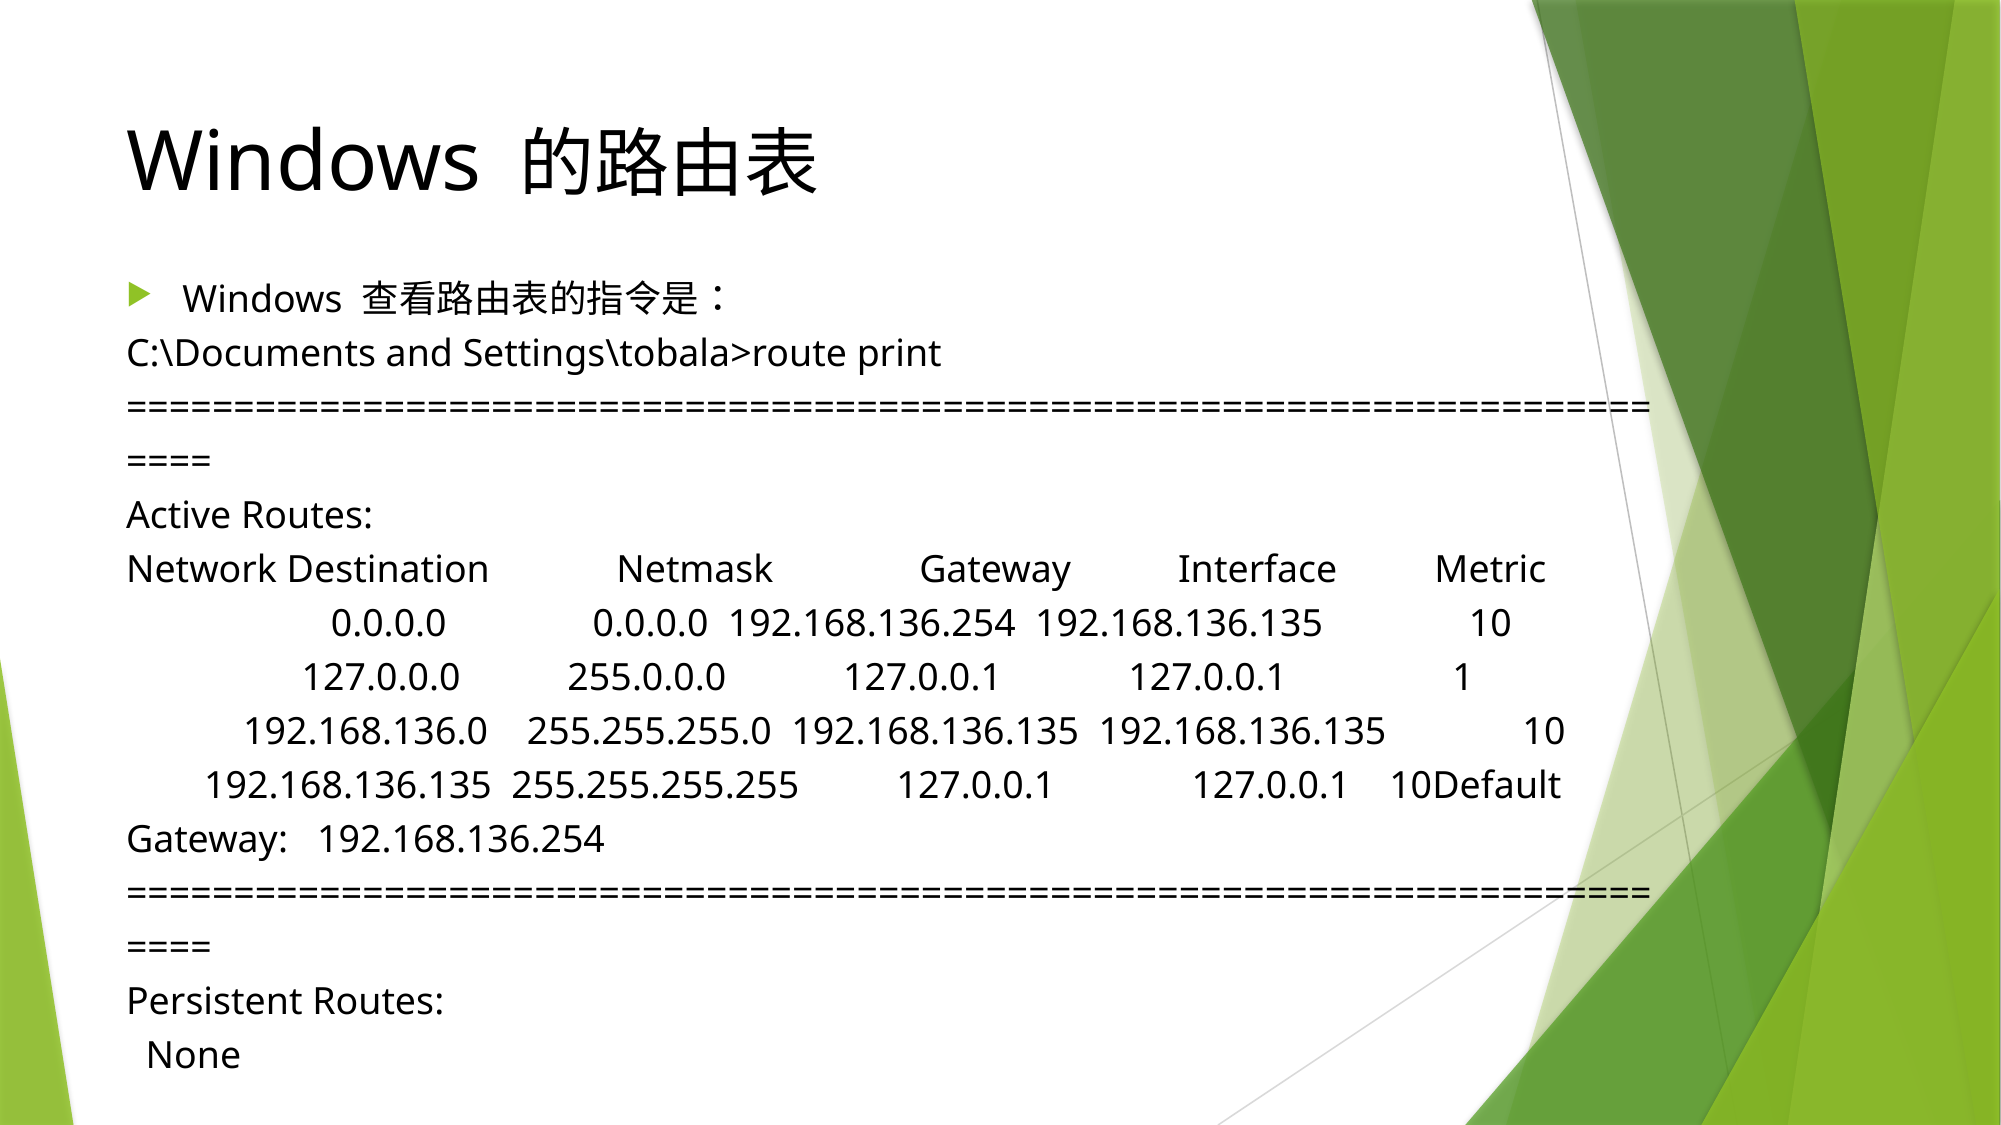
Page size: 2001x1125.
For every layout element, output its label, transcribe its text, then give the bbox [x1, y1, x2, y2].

title Windows 的路由表 [111, 99, 1522, 258]
list Windows 查看路由表的指令是： C:\Documents and Settings\tobala>route print =========================================================================== Active Routes: Network Destination Netmask Gateway Interface Metric 0.0.0.0 0.0.0.0 192.168.136.254 192.168.136.135 10 127.0.0.0 255.0.0.0 127.0.0.1 127.0.0.1 1 192.168.136.0 255.255.255.0 192.168.136.135 192.168.136.135 10 192.168.136.135 255.255.255.255 127.0.0.1 127.0.0.1 10Default Gateway: 192.168.136.254 =========================================================================== Persistent Routes: None [111, 258, 1682, 1115]
